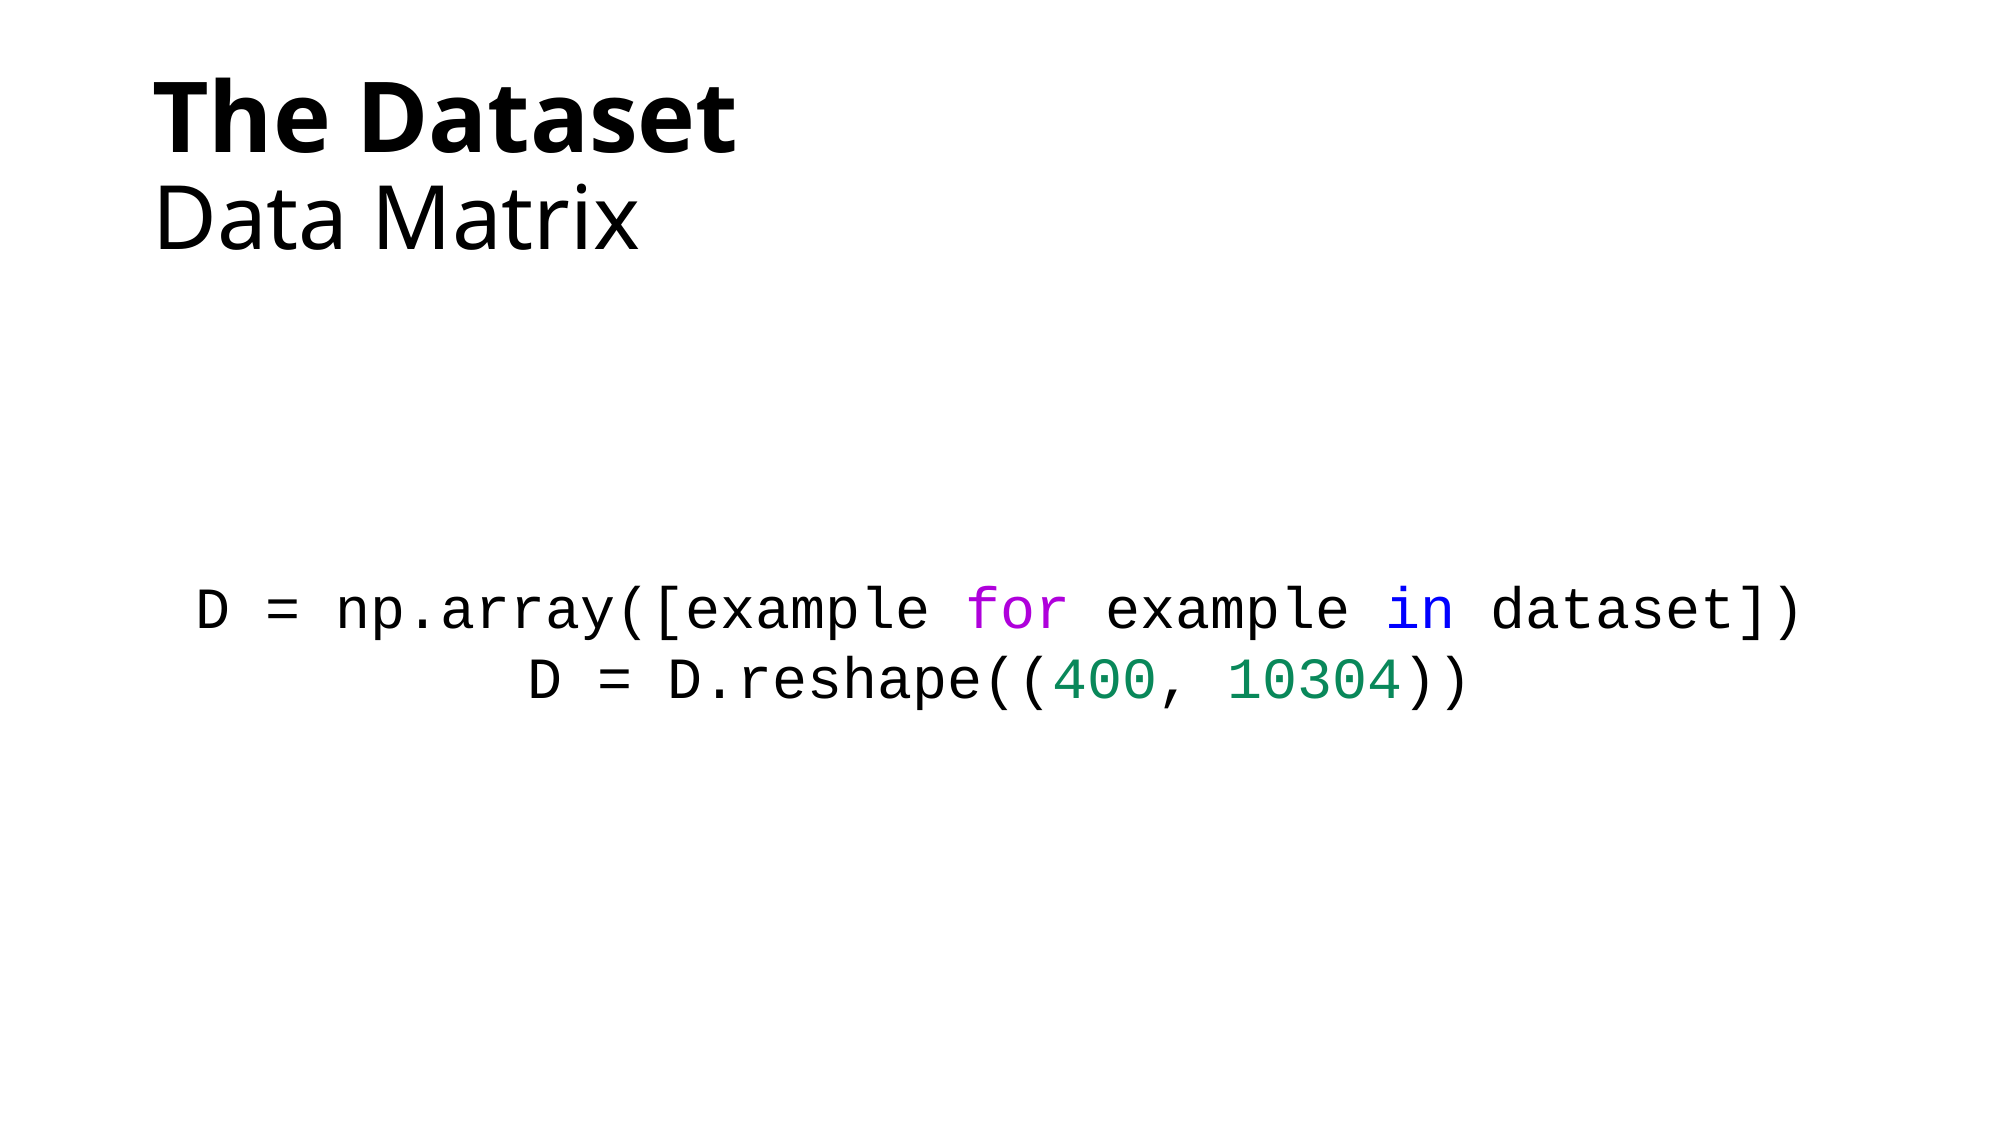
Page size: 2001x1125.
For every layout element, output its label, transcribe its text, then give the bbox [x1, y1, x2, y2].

text_box D = np.array([example for example in dataset]) D = D.reshape((400, 10304)) [165, 562, 1835, 718]
title The Dataset Data Matrix [137, 59, 1863, 278]
